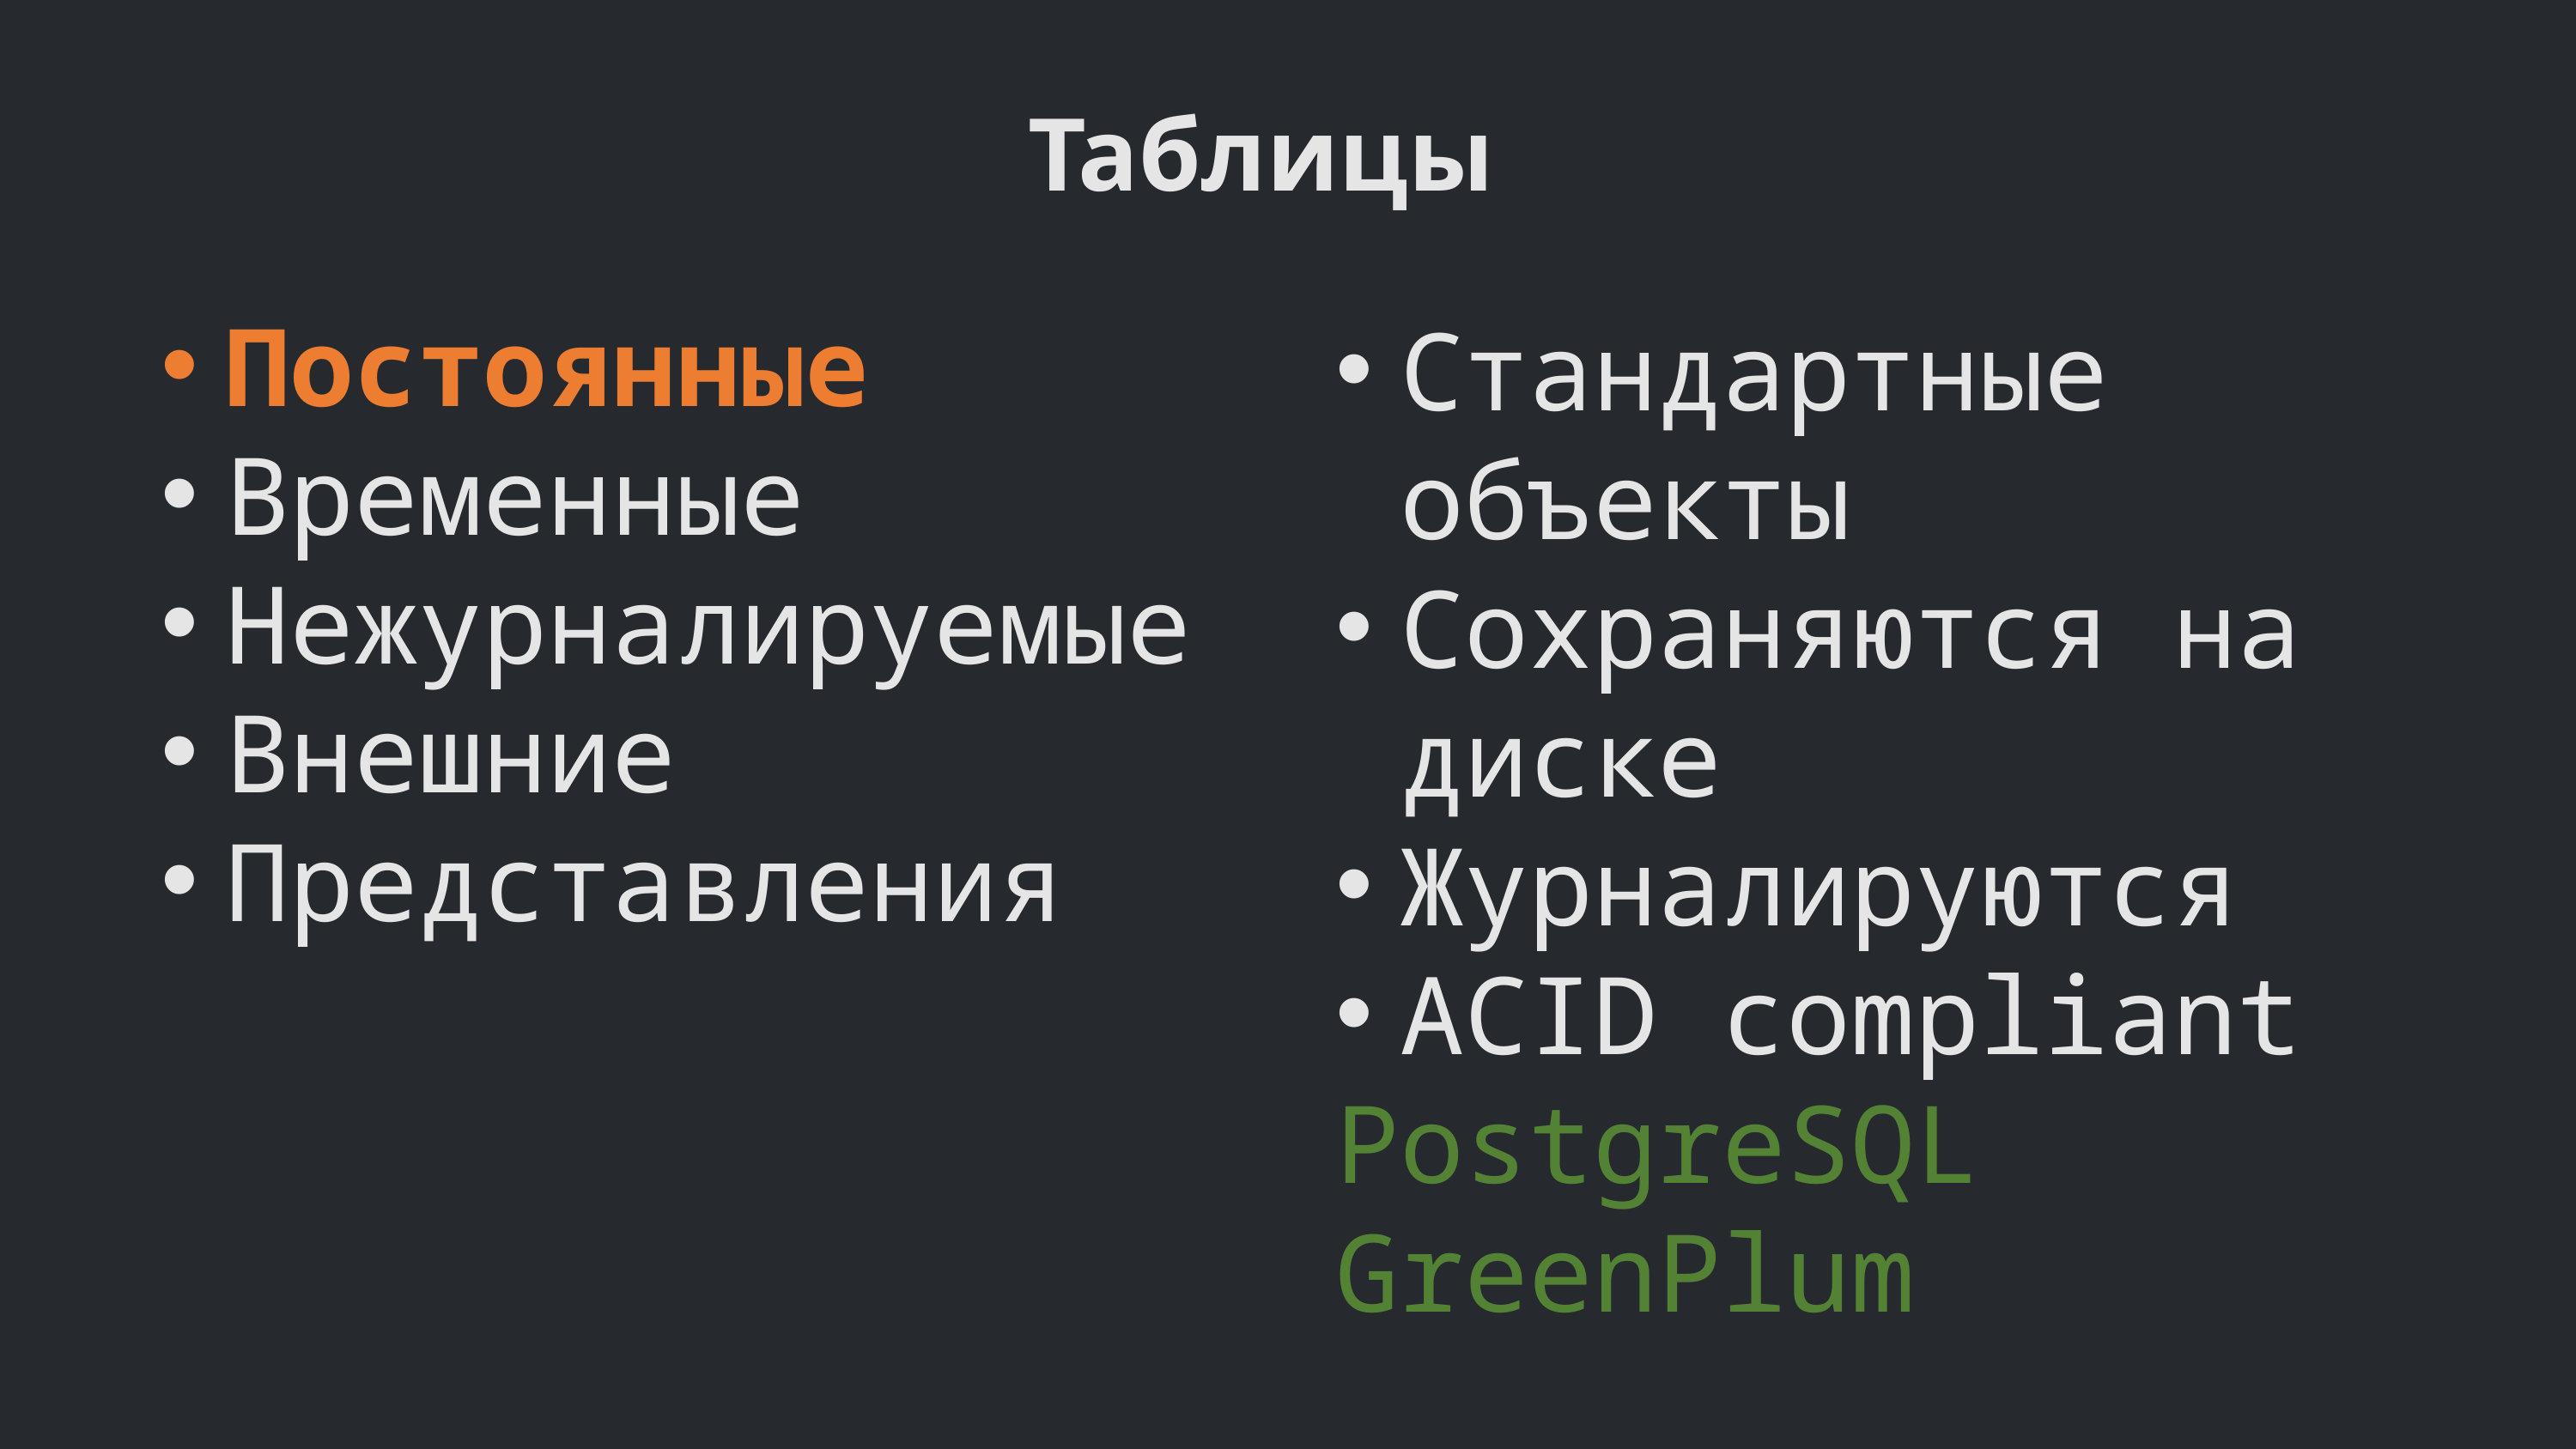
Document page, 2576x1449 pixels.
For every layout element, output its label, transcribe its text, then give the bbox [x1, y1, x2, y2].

text_box Постоянные Временные Нежурналируемые Внешние Представления [161, 299, 1201, 913]
text_box Стандартные объекты Сохраняются на диске Журналируются ACID compliant PostgreSQL GreenPlum [1335, 303, 2503, 918]
list Таблицы [107, 110, 2415, 364]
